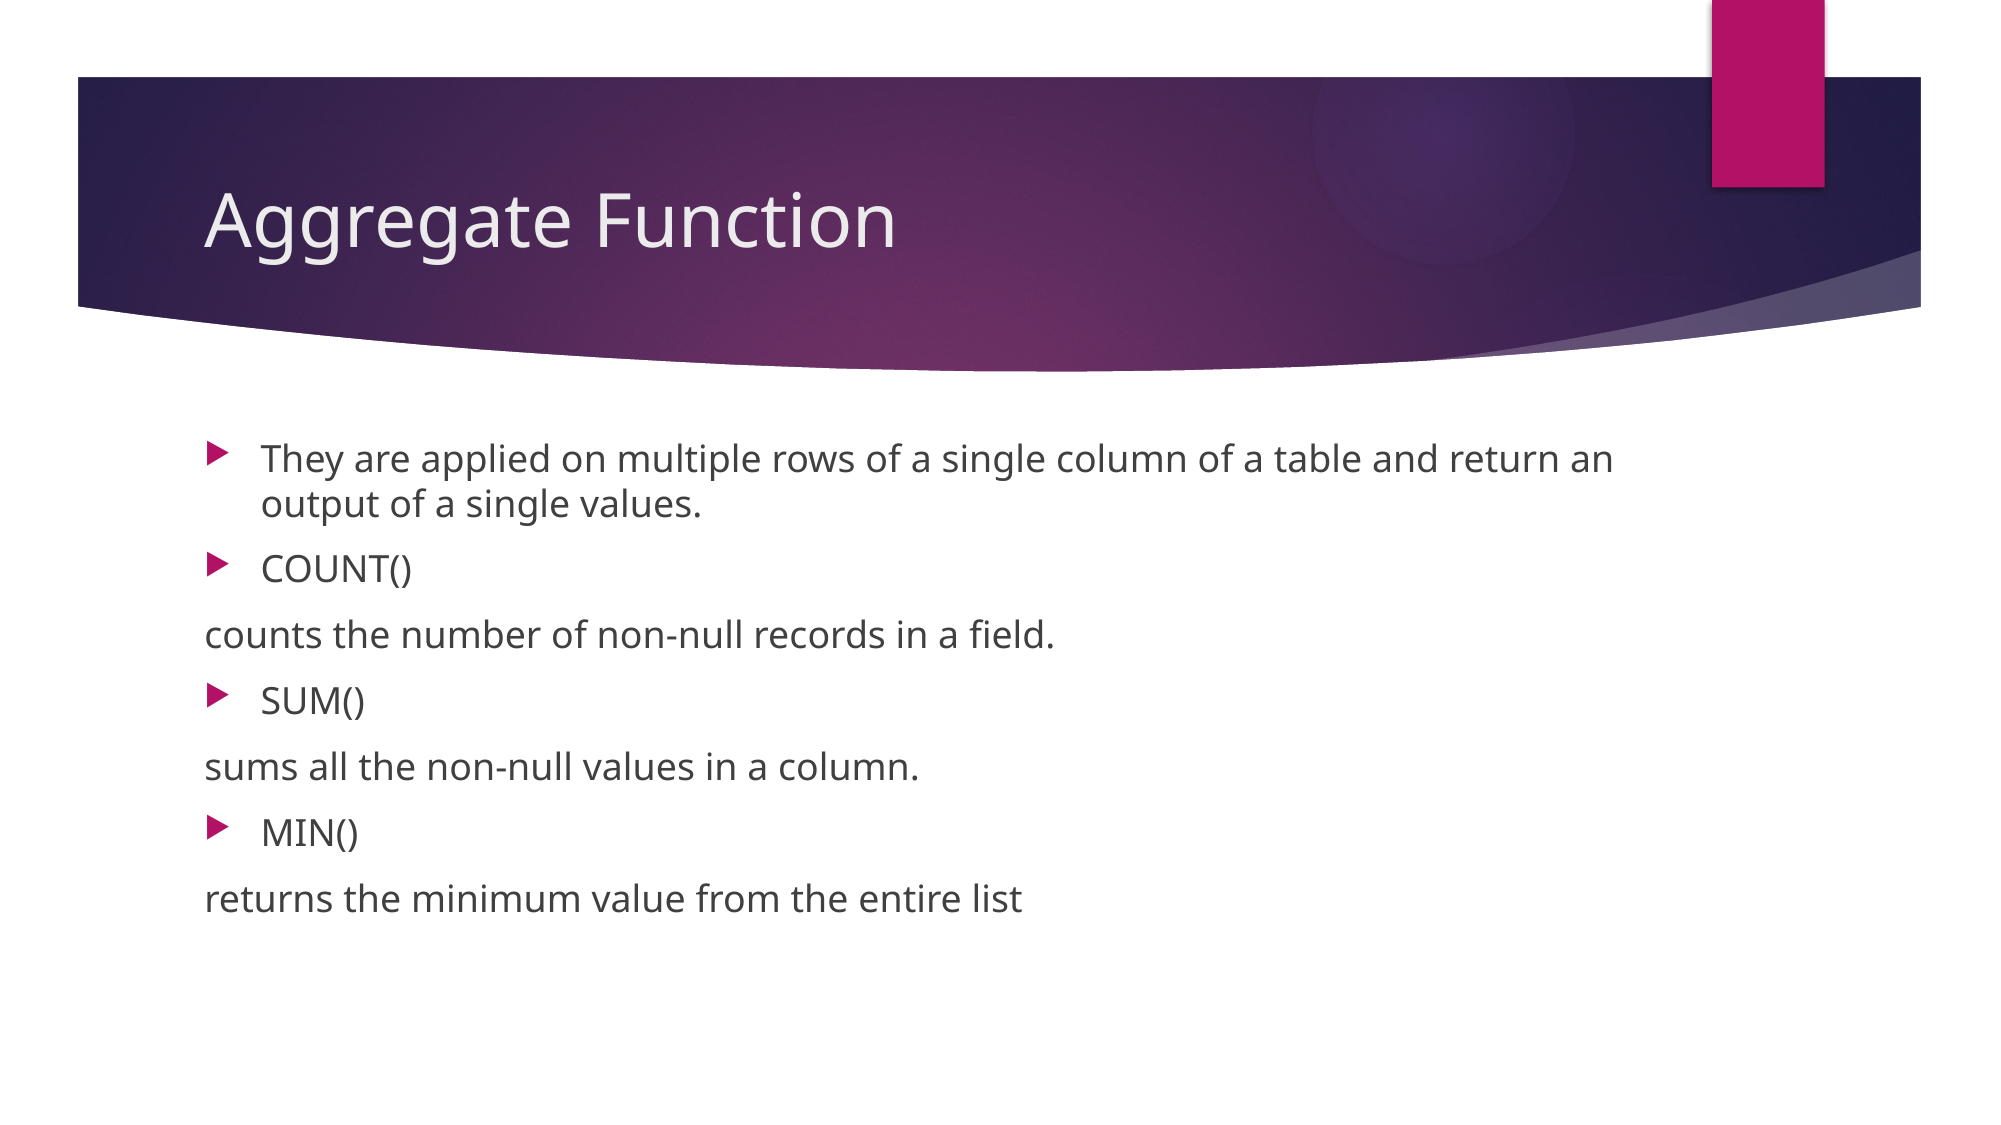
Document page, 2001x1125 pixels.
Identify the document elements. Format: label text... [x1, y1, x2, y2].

list They are applied on multiple rows of a single column of a table and return an output of a single values. COUNT() counts the number of non-null records in a field. SUM() sums all the non-null values in a column. MIN() returns the minimum value from the entire list [189, 427, 1638, 988]
title Aggregate Function [189, 159, 1627, 276]
